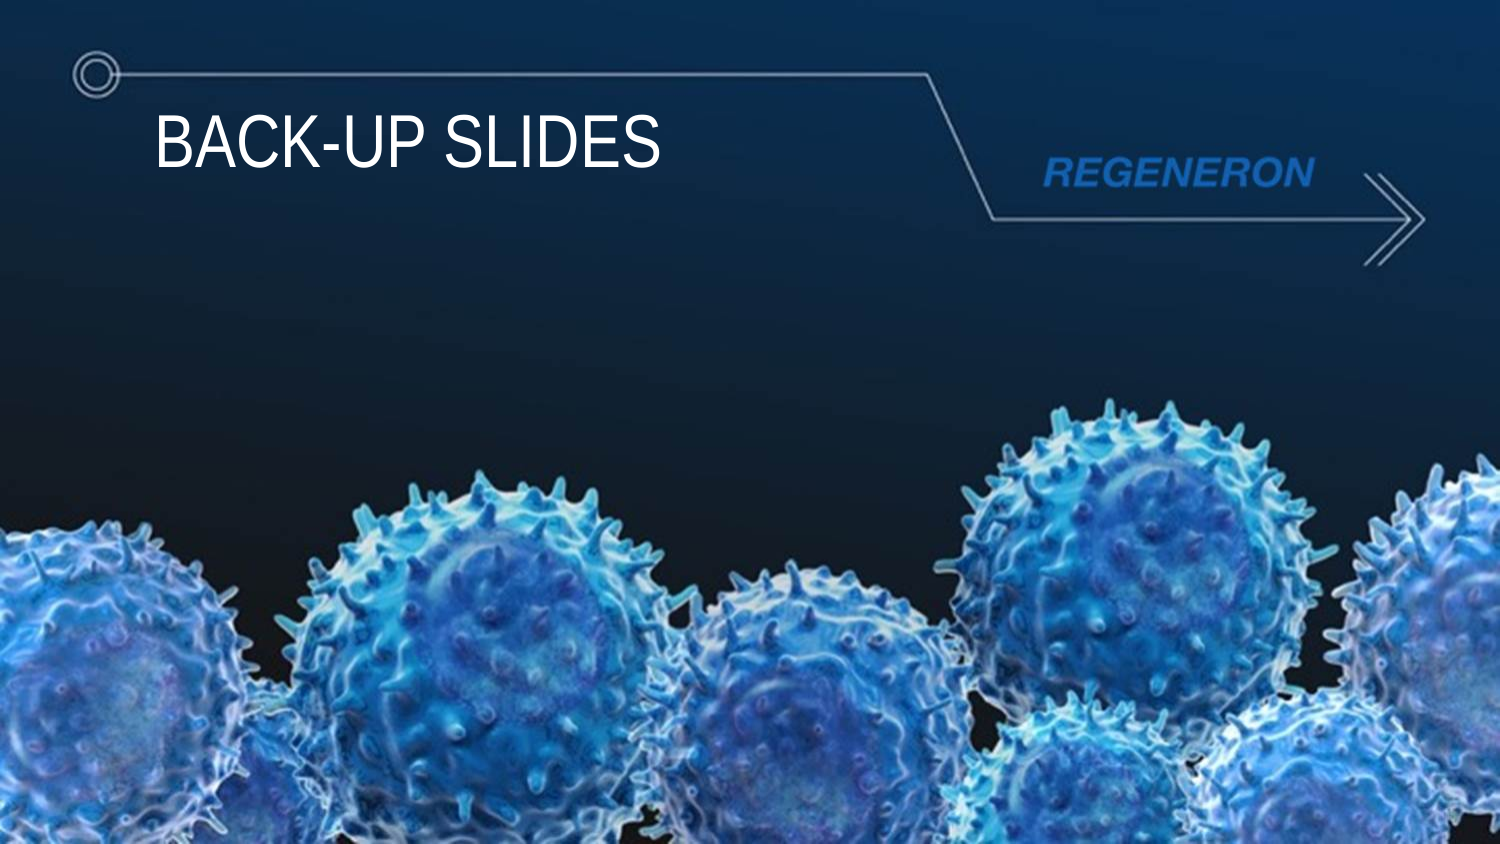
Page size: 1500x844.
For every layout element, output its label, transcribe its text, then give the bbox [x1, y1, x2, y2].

picture [0, 0, 1500, 844]
title BACK-UP slides [139, 99, 884, 278]
